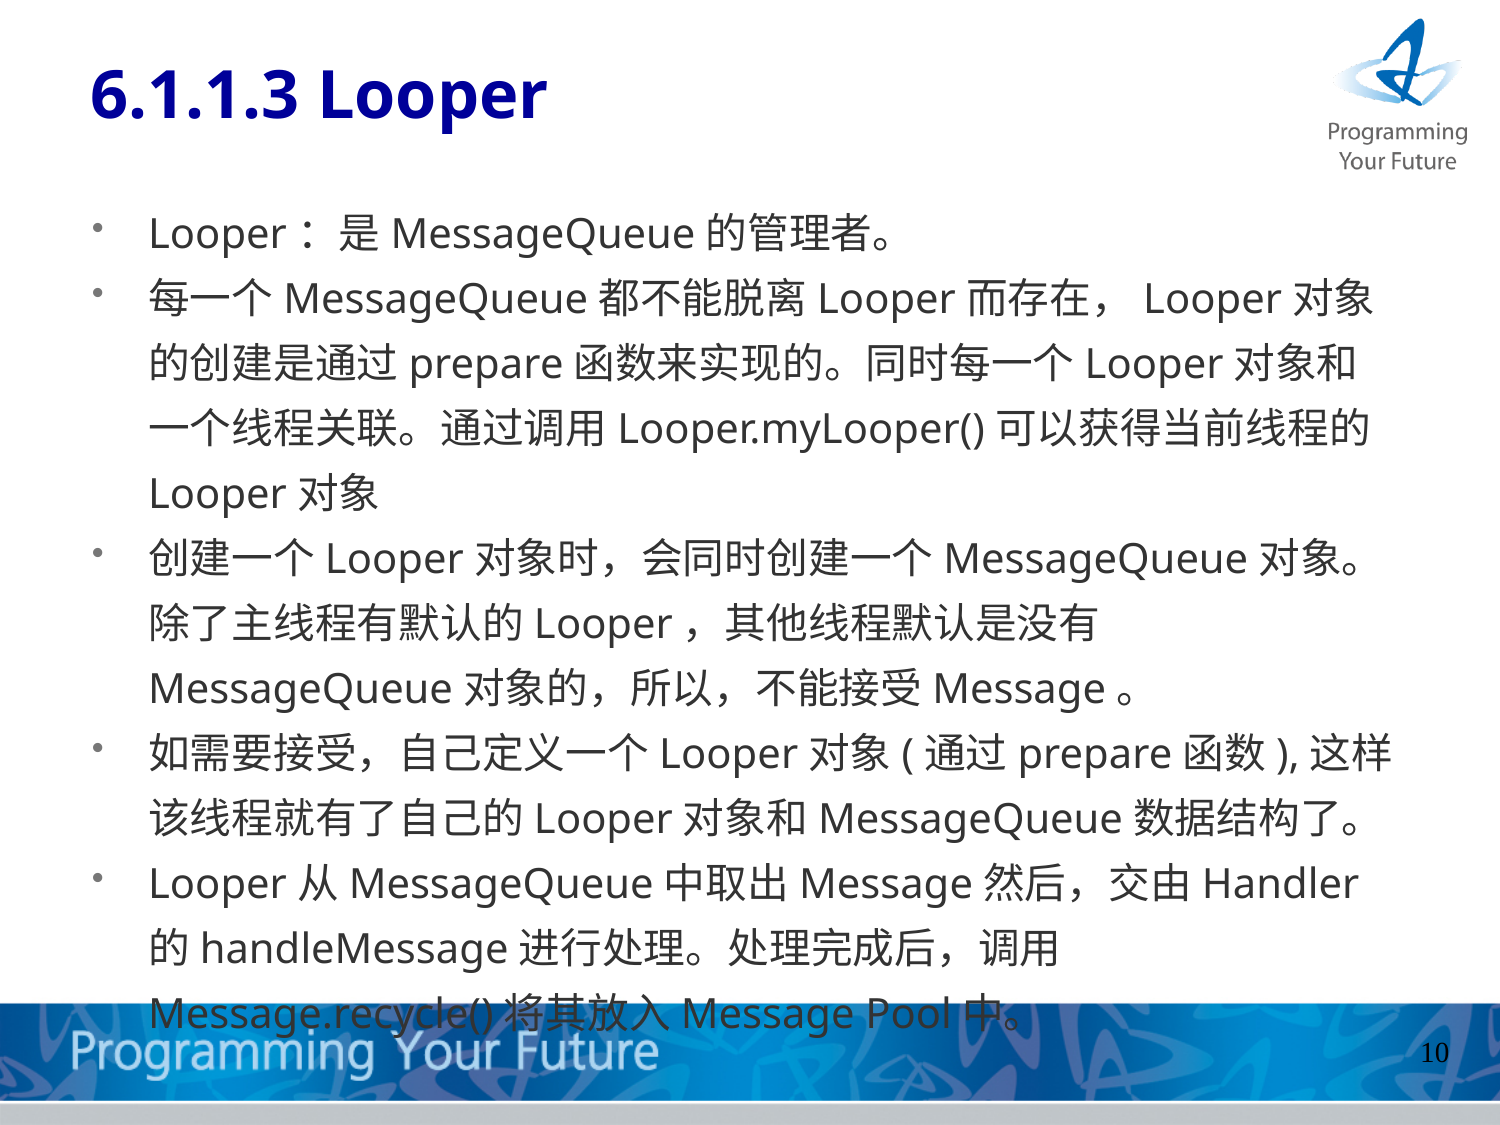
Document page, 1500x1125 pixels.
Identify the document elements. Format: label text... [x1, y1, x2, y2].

title 6.1.1.3 Looper [74, 44, 1271, 161]
picture [1297, 0, 1500, 213]
list Looper：是MessageQueue的管理者。 每一个MessageQueue都不能脱离Looper而存在，Looper对象的创建是通过prepare函数来实现的。同时每一个Looper对象和一个线程关联。通过调用Looper.myLooper()可以获得当前线程的Looper对象 创建一个Looper对象时，会同时创建一个MessageQueue对象。除了主线程有默认的Looper，其他线程默认是没有MessageQueue对象的，所以，不能接受Message。 如需要接受，自己定义一个Looper对象(通过prepare函数),这样该线程就有了自己的Looper对象和MessageQueue数据结构了。 Looper从MessageQueue中取出Message然后，交由Handler的handleMessage进行处理。处理完成后，调用Message.recycle()将其放入Message Pool中。 [76, 184, 1414, 882]
picture [0, 997, 1500, 1125]
